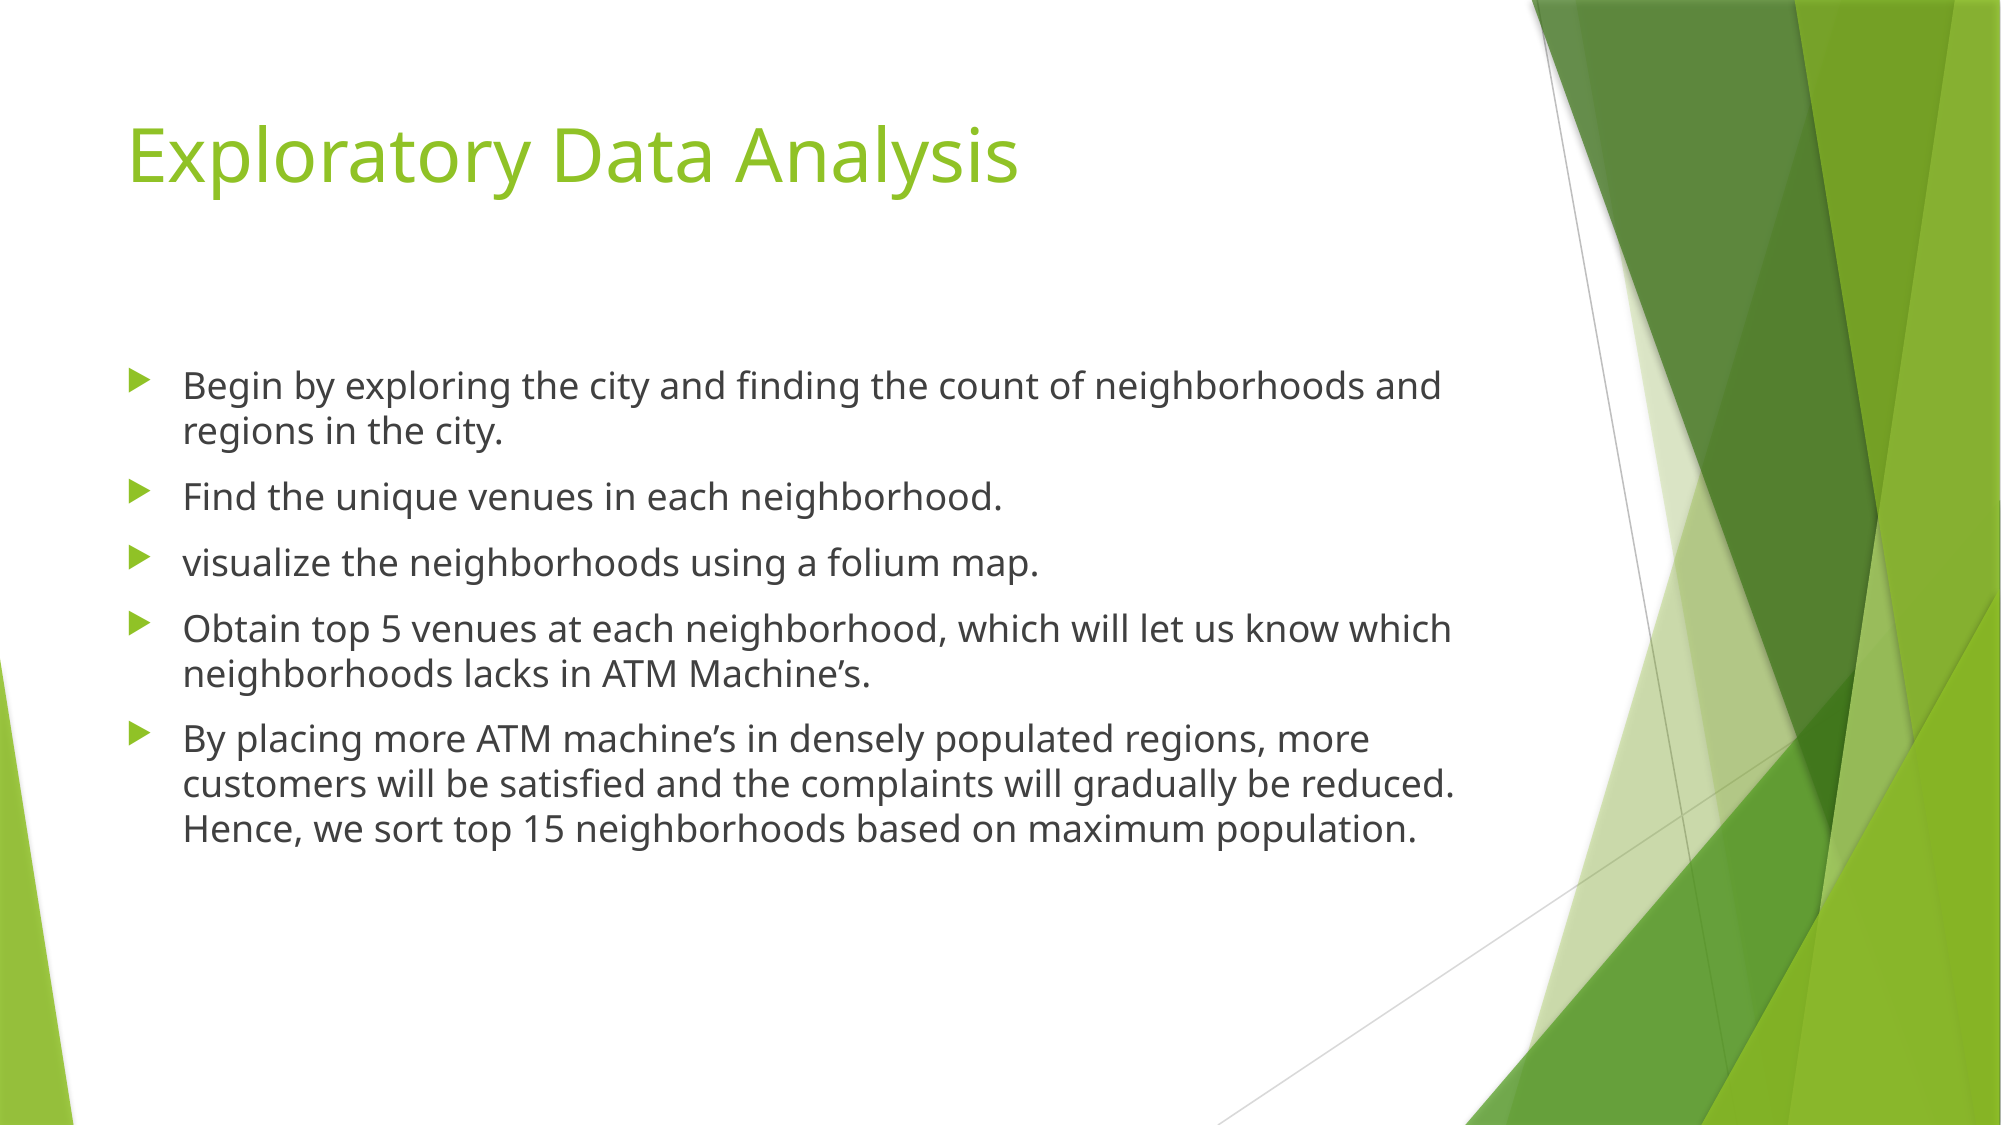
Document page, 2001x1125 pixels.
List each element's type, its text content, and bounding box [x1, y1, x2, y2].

list Begin by exploring the city and finding the count of neighborhoods and regions in the city. Find the unique venues in each neighborhood. visualize the neighborhoods using a folium map. Obtain top 5 venues at each neighborhood, which will let us know which neighborhoods lacks in ATM Machine’s. By placing more ATM machine’s in densely populated regions, more customers will be satisfied and the complaints will gradually be reduced. Hence, we sort top 15 neighborhoods based on maximum population. [111, 354, 1522, 992]
title Exploratory Data Analysis [111, 99, 1522, 317]
